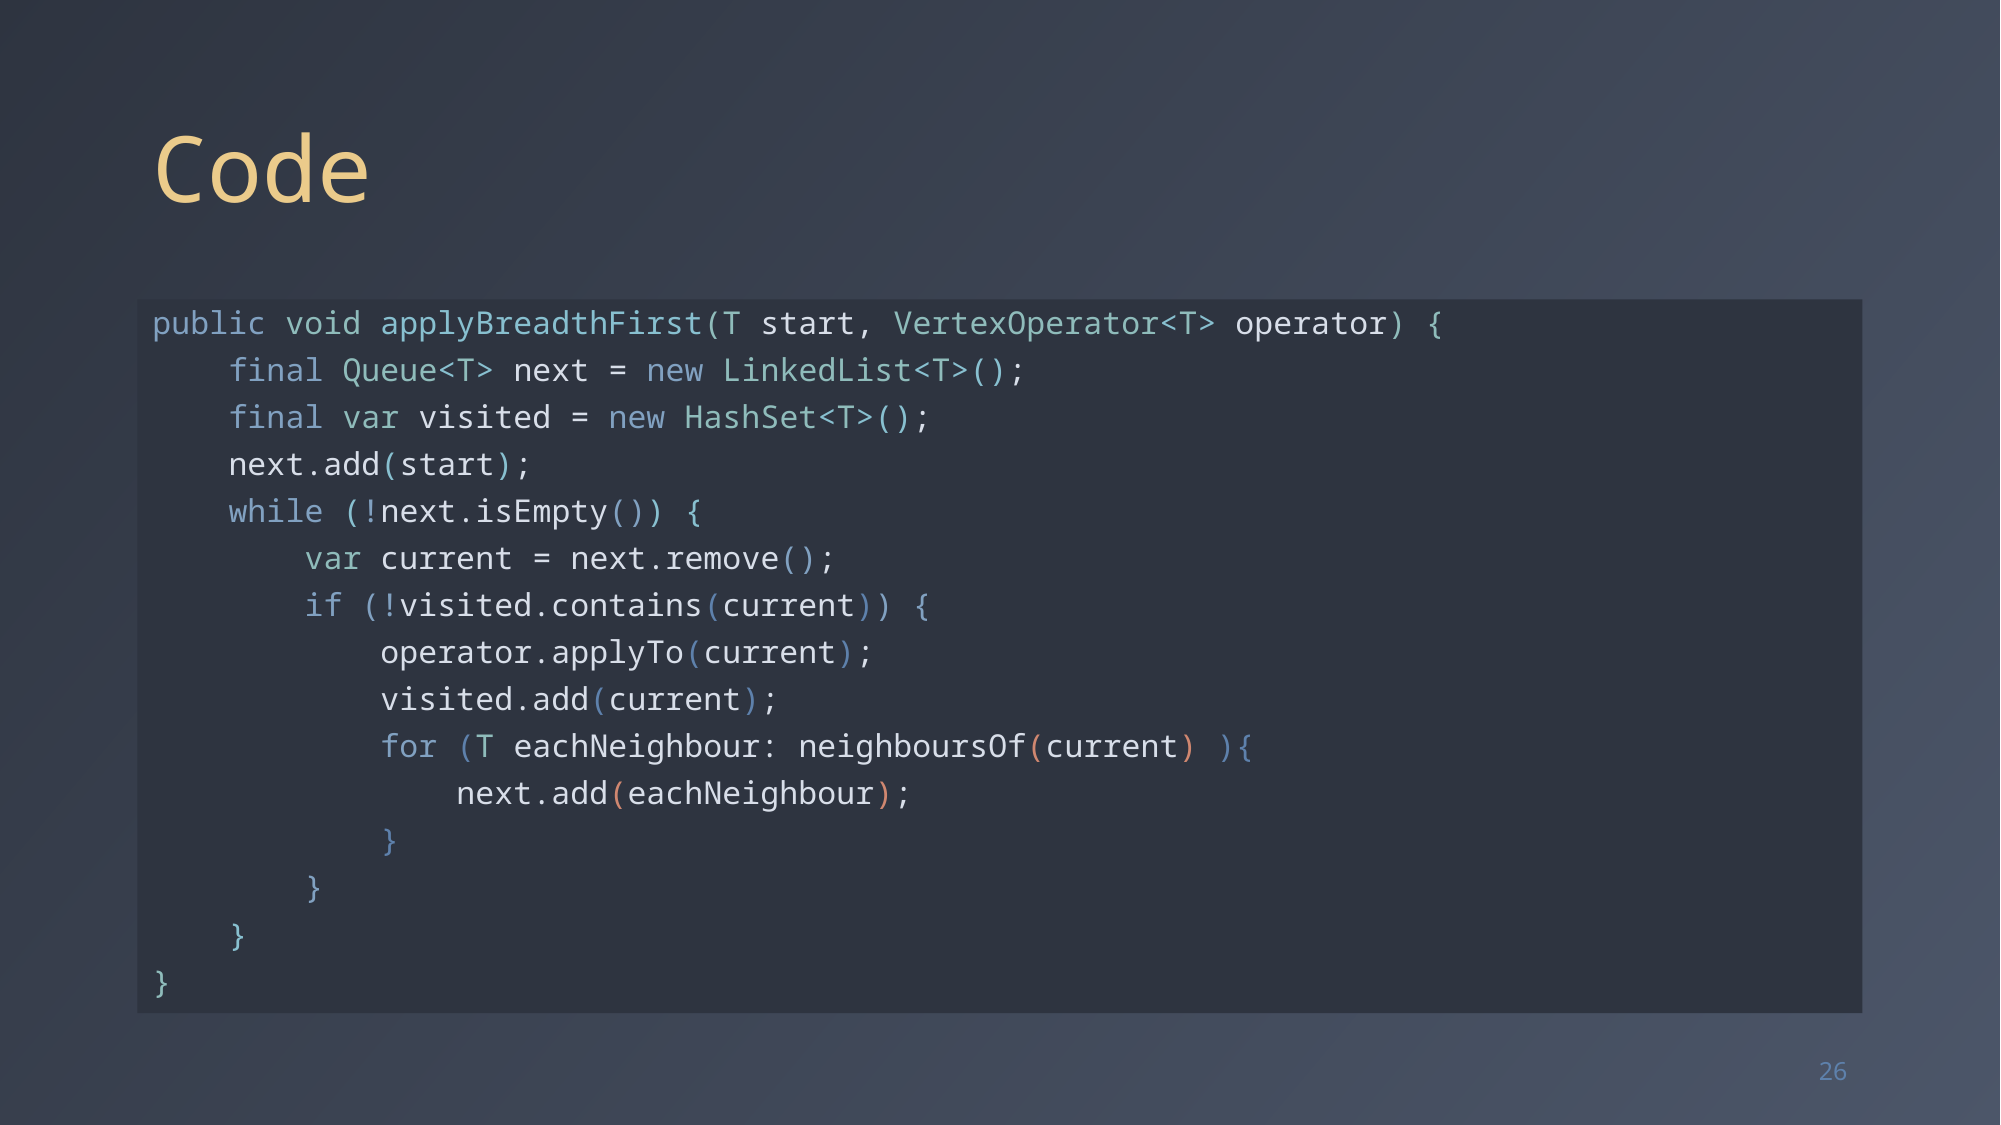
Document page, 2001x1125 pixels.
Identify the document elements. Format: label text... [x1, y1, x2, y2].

title Code [137, 26, 1863, 230]
list public void applyBreadthFirst(T start, VertexOperator<T> operator) { final Queue<T> next = new LinkedList<T>(); final var visited = new HashSet<T>(); next.add(start); while (!next.isEmpty()) { var current = next.remove(); if (!visited.contains(current)) { operator.applyTo(current); visited.add(current); for (T eachNeighbour: neighboursOf(current) ){ next.add(eachNeighbour); } } } } [137, 299, 1863, 1014]
slide_number 26 [1738, 1042, 1863, 1103]
